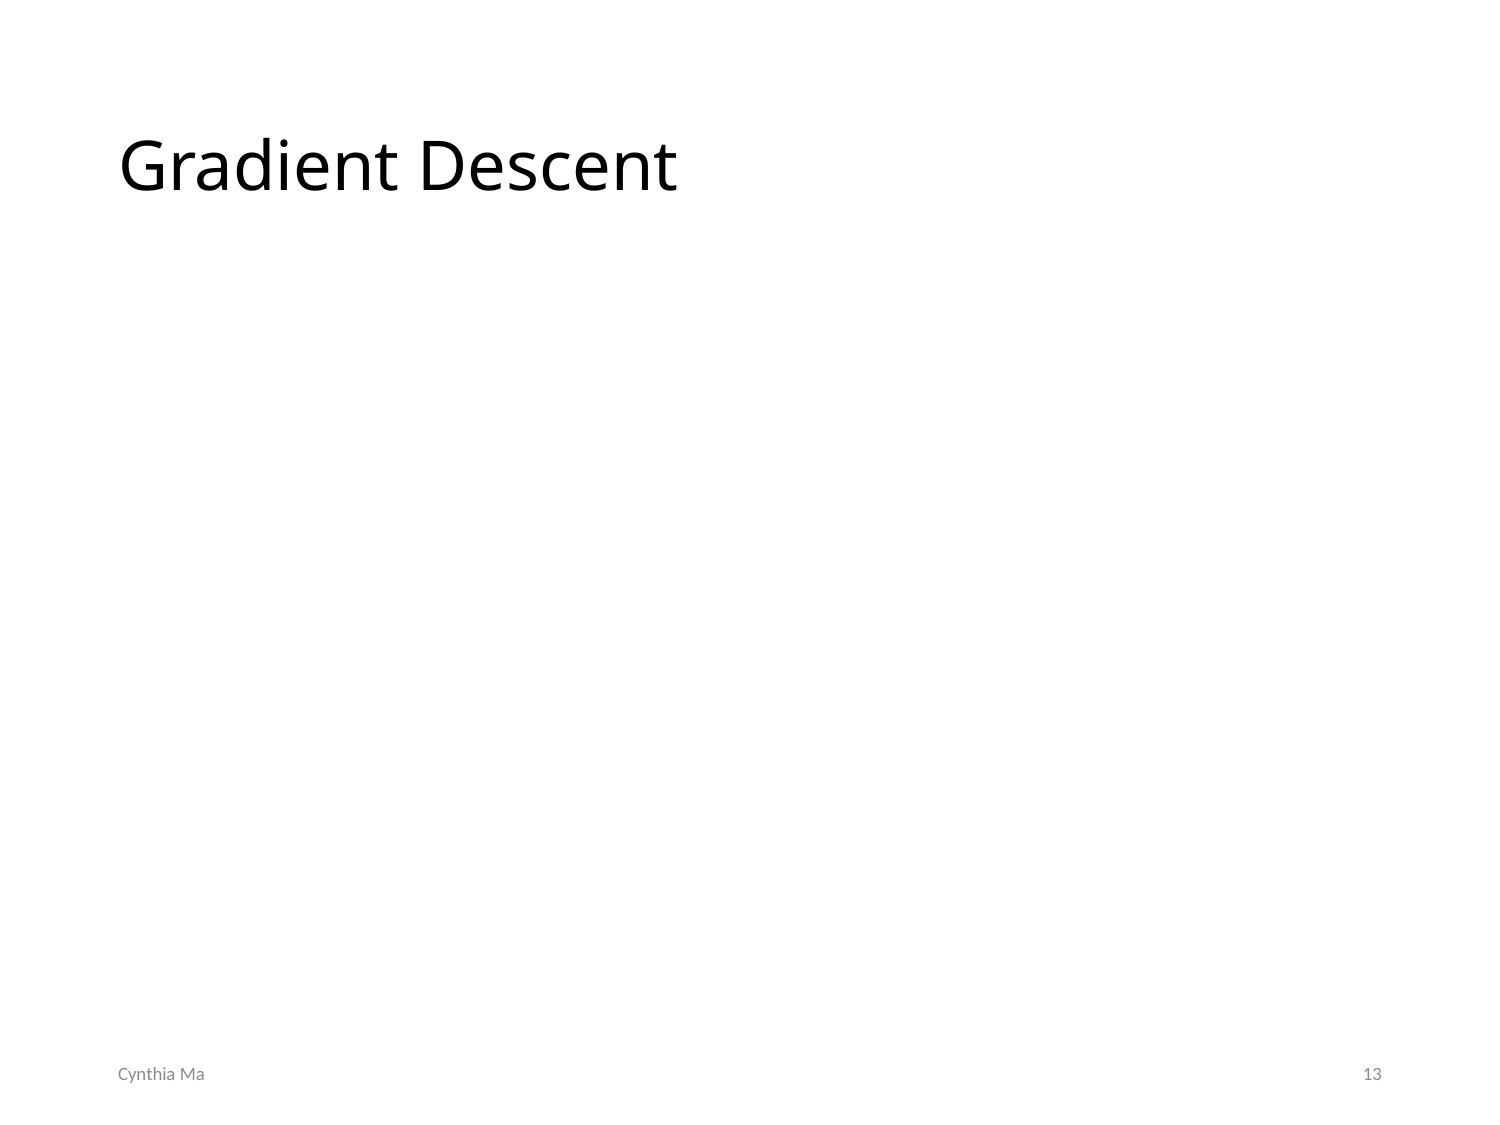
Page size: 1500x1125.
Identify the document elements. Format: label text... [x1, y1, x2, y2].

slide_number 13 [1059, 1042, 1397, 1103]
slide_number Cynthia Ma [103, 1042, 441, 1103]
title Gradient Descent [103, 59, 1397, 278]
